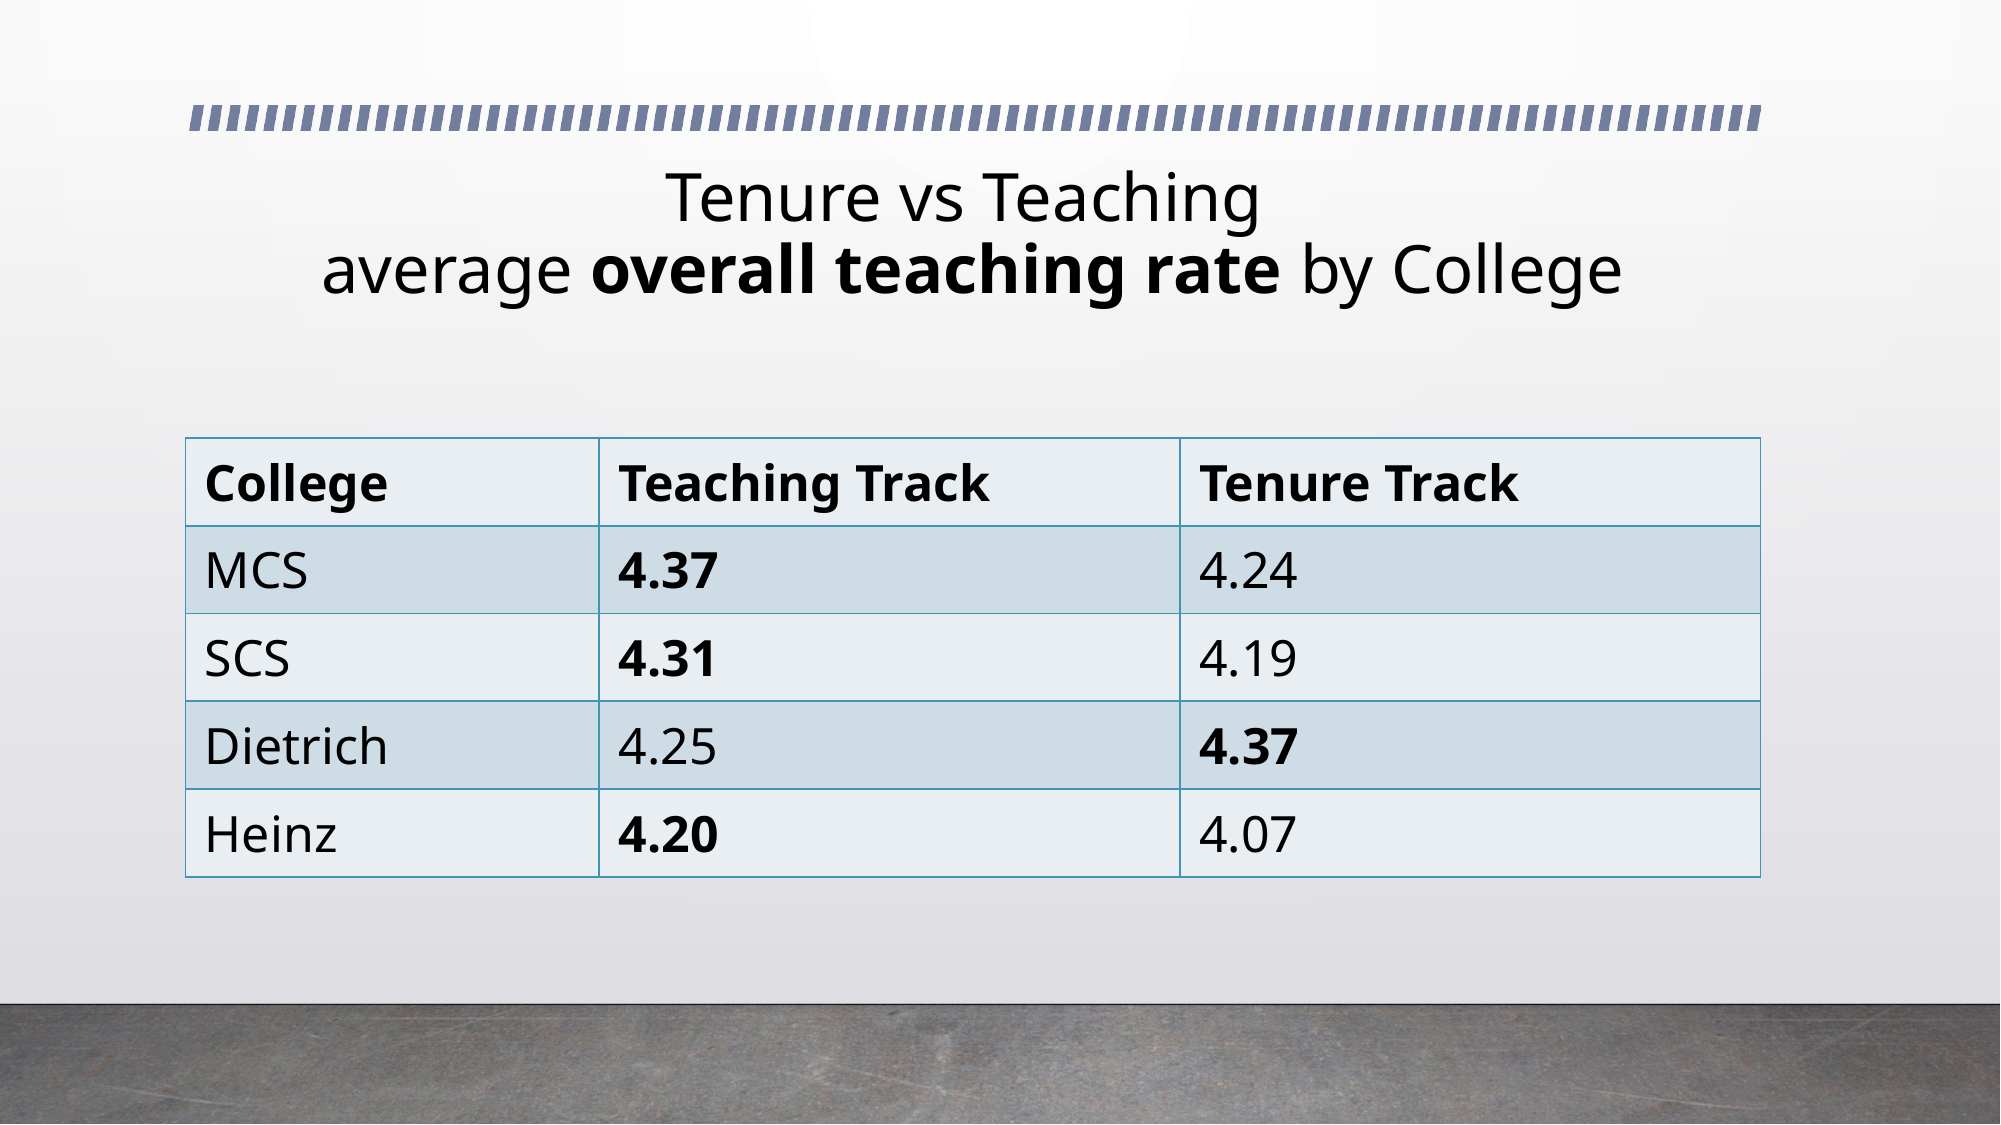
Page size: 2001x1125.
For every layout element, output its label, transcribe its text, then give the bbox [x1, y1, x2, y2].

title Tenure vs Teaching average overall teaching rate by College [185, 156, 1761, 329]
table_cell 4.37 [600, 527, 1179, 613]
table_cell Heinz [186, 790, 598, 876]
picture [0, 1004, 2000, 1124]
table_cell 4.31 [600, 614, 1179, 700]
table_cell Dietrich [186, 702, 598, 788]
table_header Tenure Track [1181, 439, 1760, 525]
table_cell 4.20 [600, 790, 1179, 876]
table_cell 4.19 [1181, 614, 1760, 700]
table_cell 4.37 [1181, 702, 1760, 788]
table_cell 4.07 [1181, 790, 1760, 876]
table_cell SCS [186, 614, 598, 700]
table_cell 4.25 [600, 702, 1179, 788]
table_header Teaching Track [600, 439, 1179, 525]
table_cell MCS [186, 527, 598, 613]
table_header College [186, 439, 598, 525]
table_cell 4.24 [1181, 527, 1760, 613]
